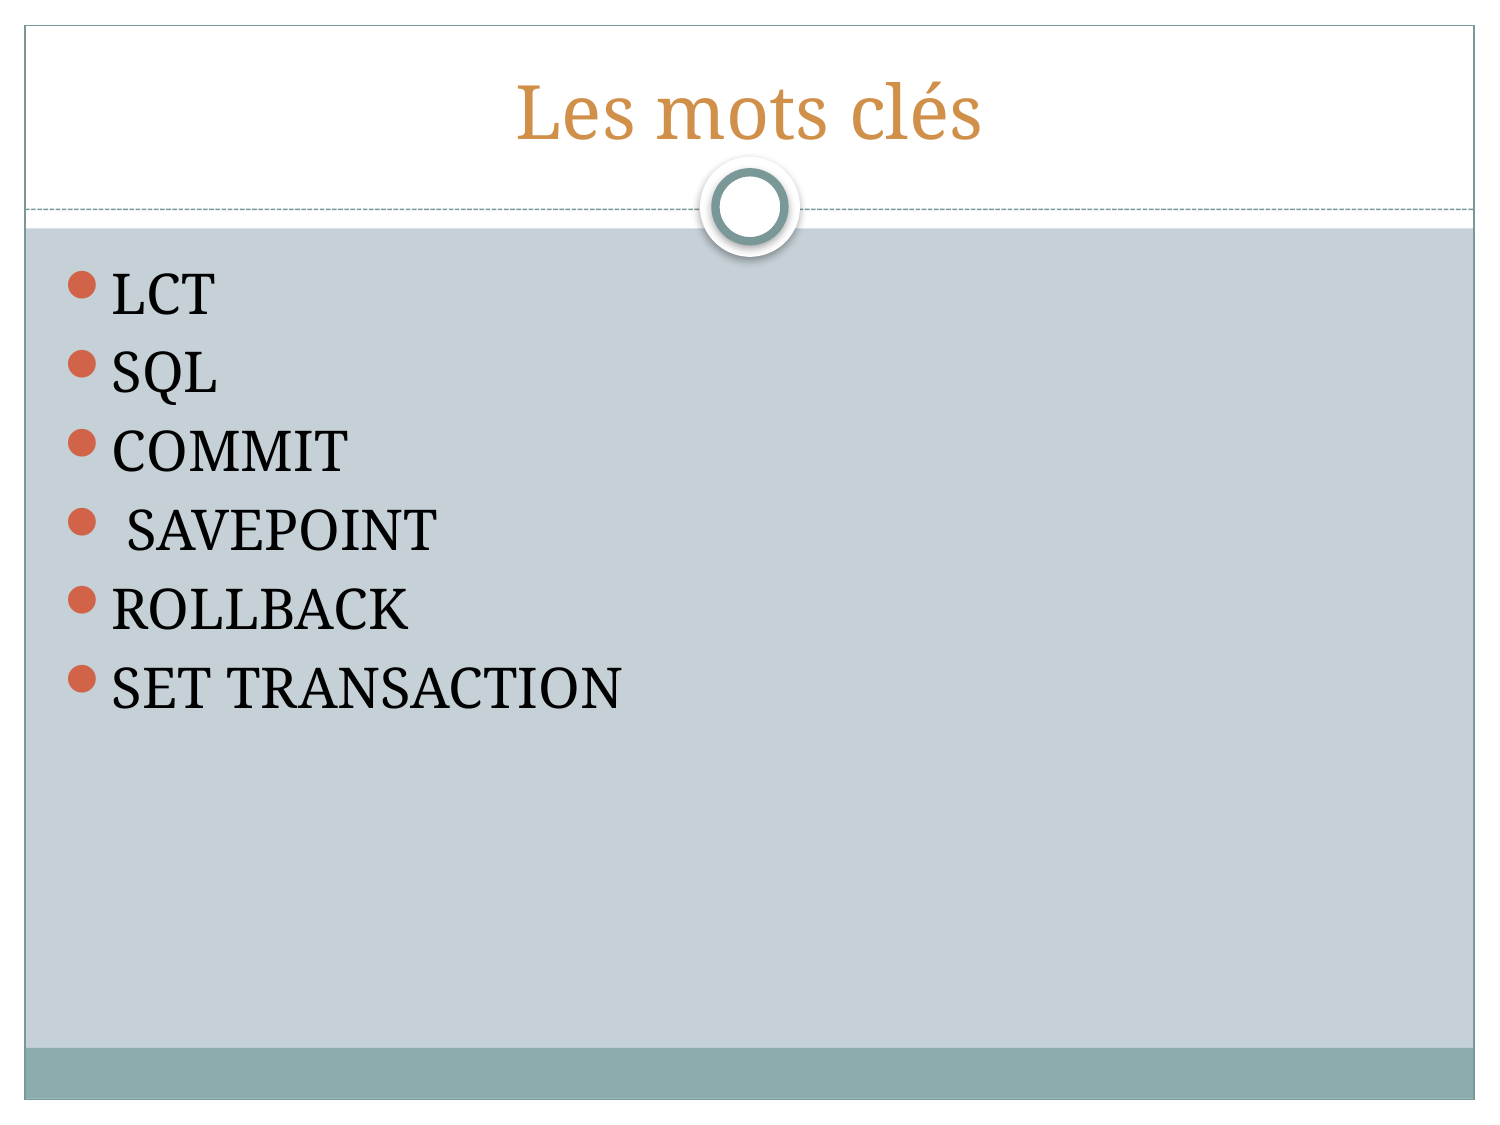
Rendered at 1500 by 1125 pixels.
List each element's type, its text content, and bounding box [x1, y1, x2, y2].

title Les mots clés [49, 37, 1450, 162]
list LCT SQL COMMIT SAVEPOINT ROLLBACK SET TRANSACTION [49, 250, 1445, 1001]
